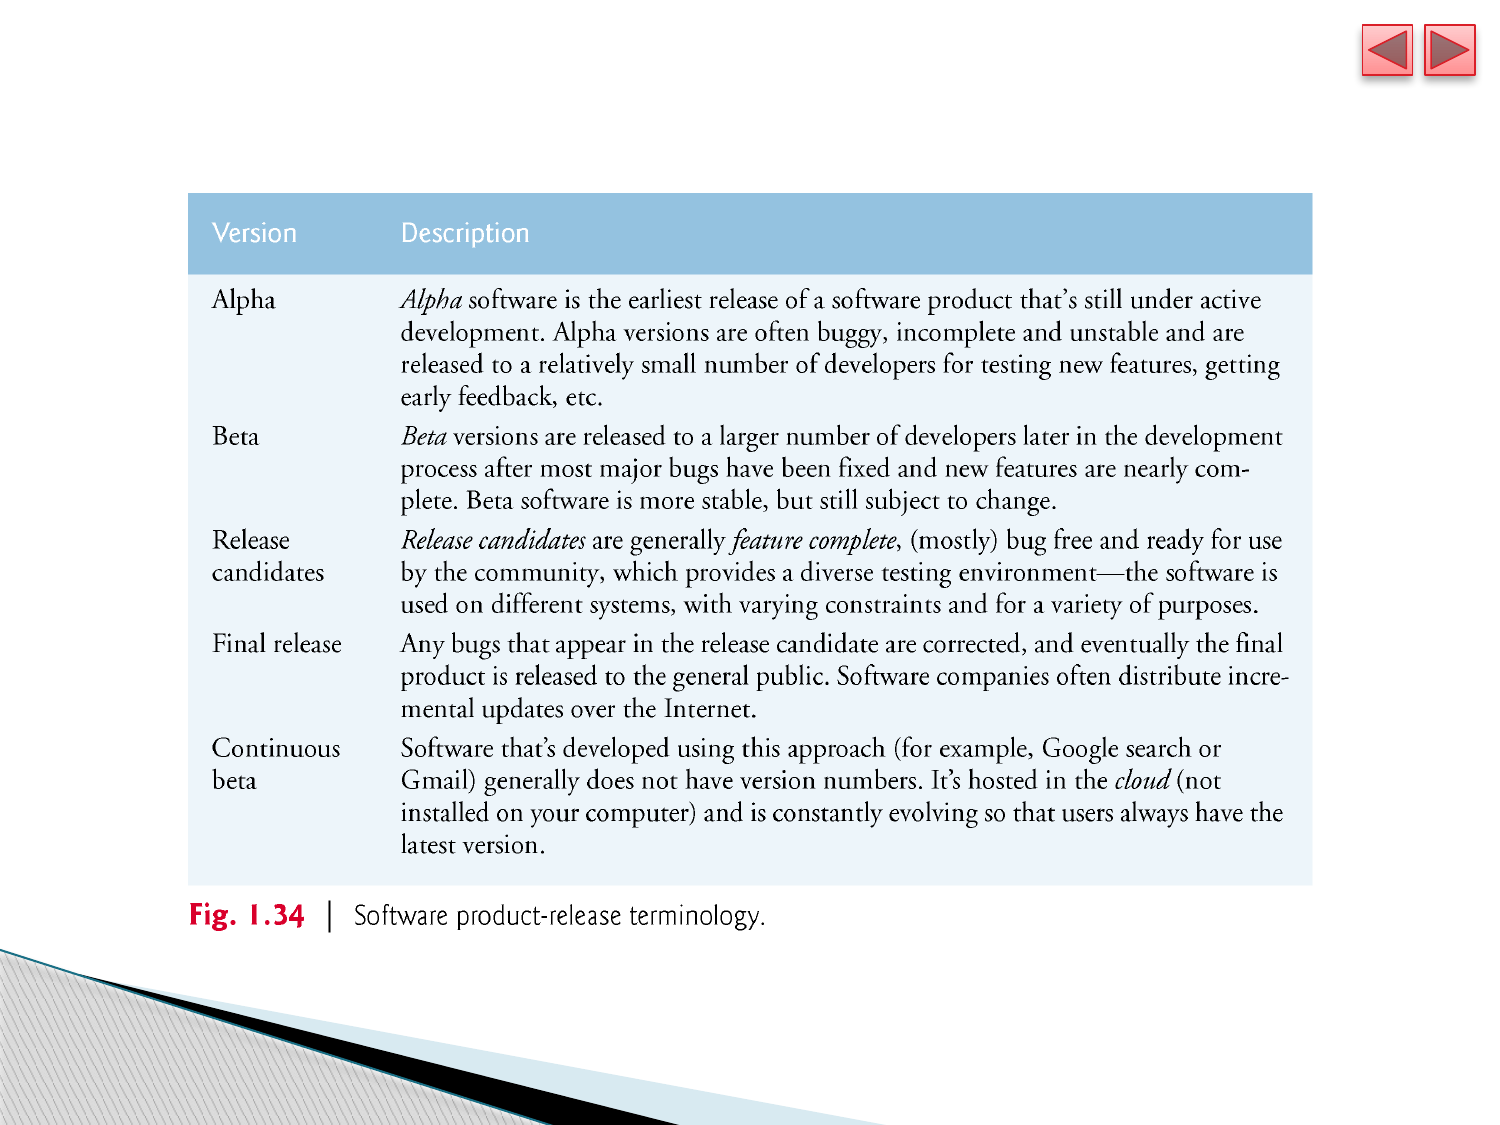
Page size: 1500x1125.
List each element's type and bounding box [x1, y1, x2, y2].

picture [135, 140, 1365, 985]
